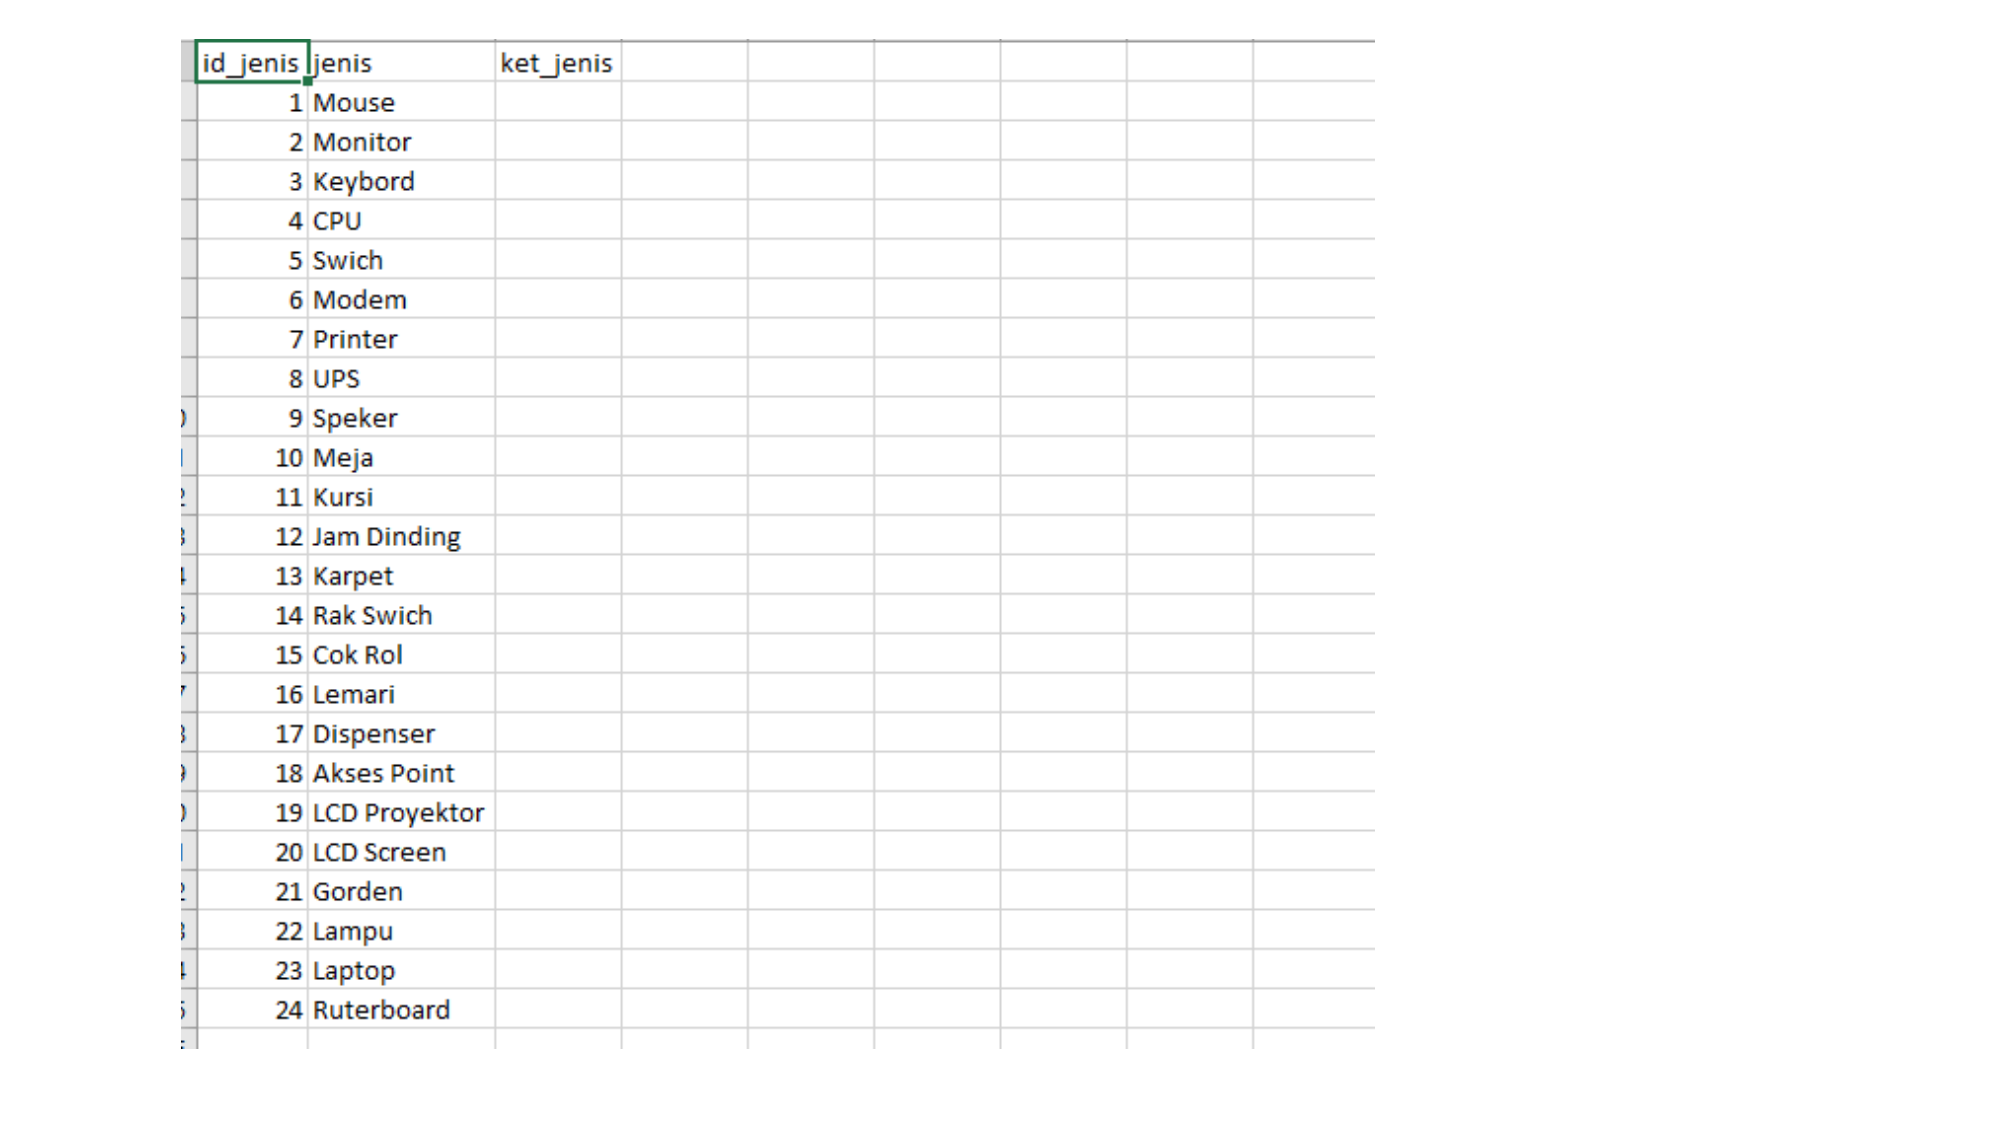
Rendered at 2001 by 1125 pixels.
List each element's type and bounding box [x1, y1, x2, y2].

picture [181, 39, 1375, 1049]
